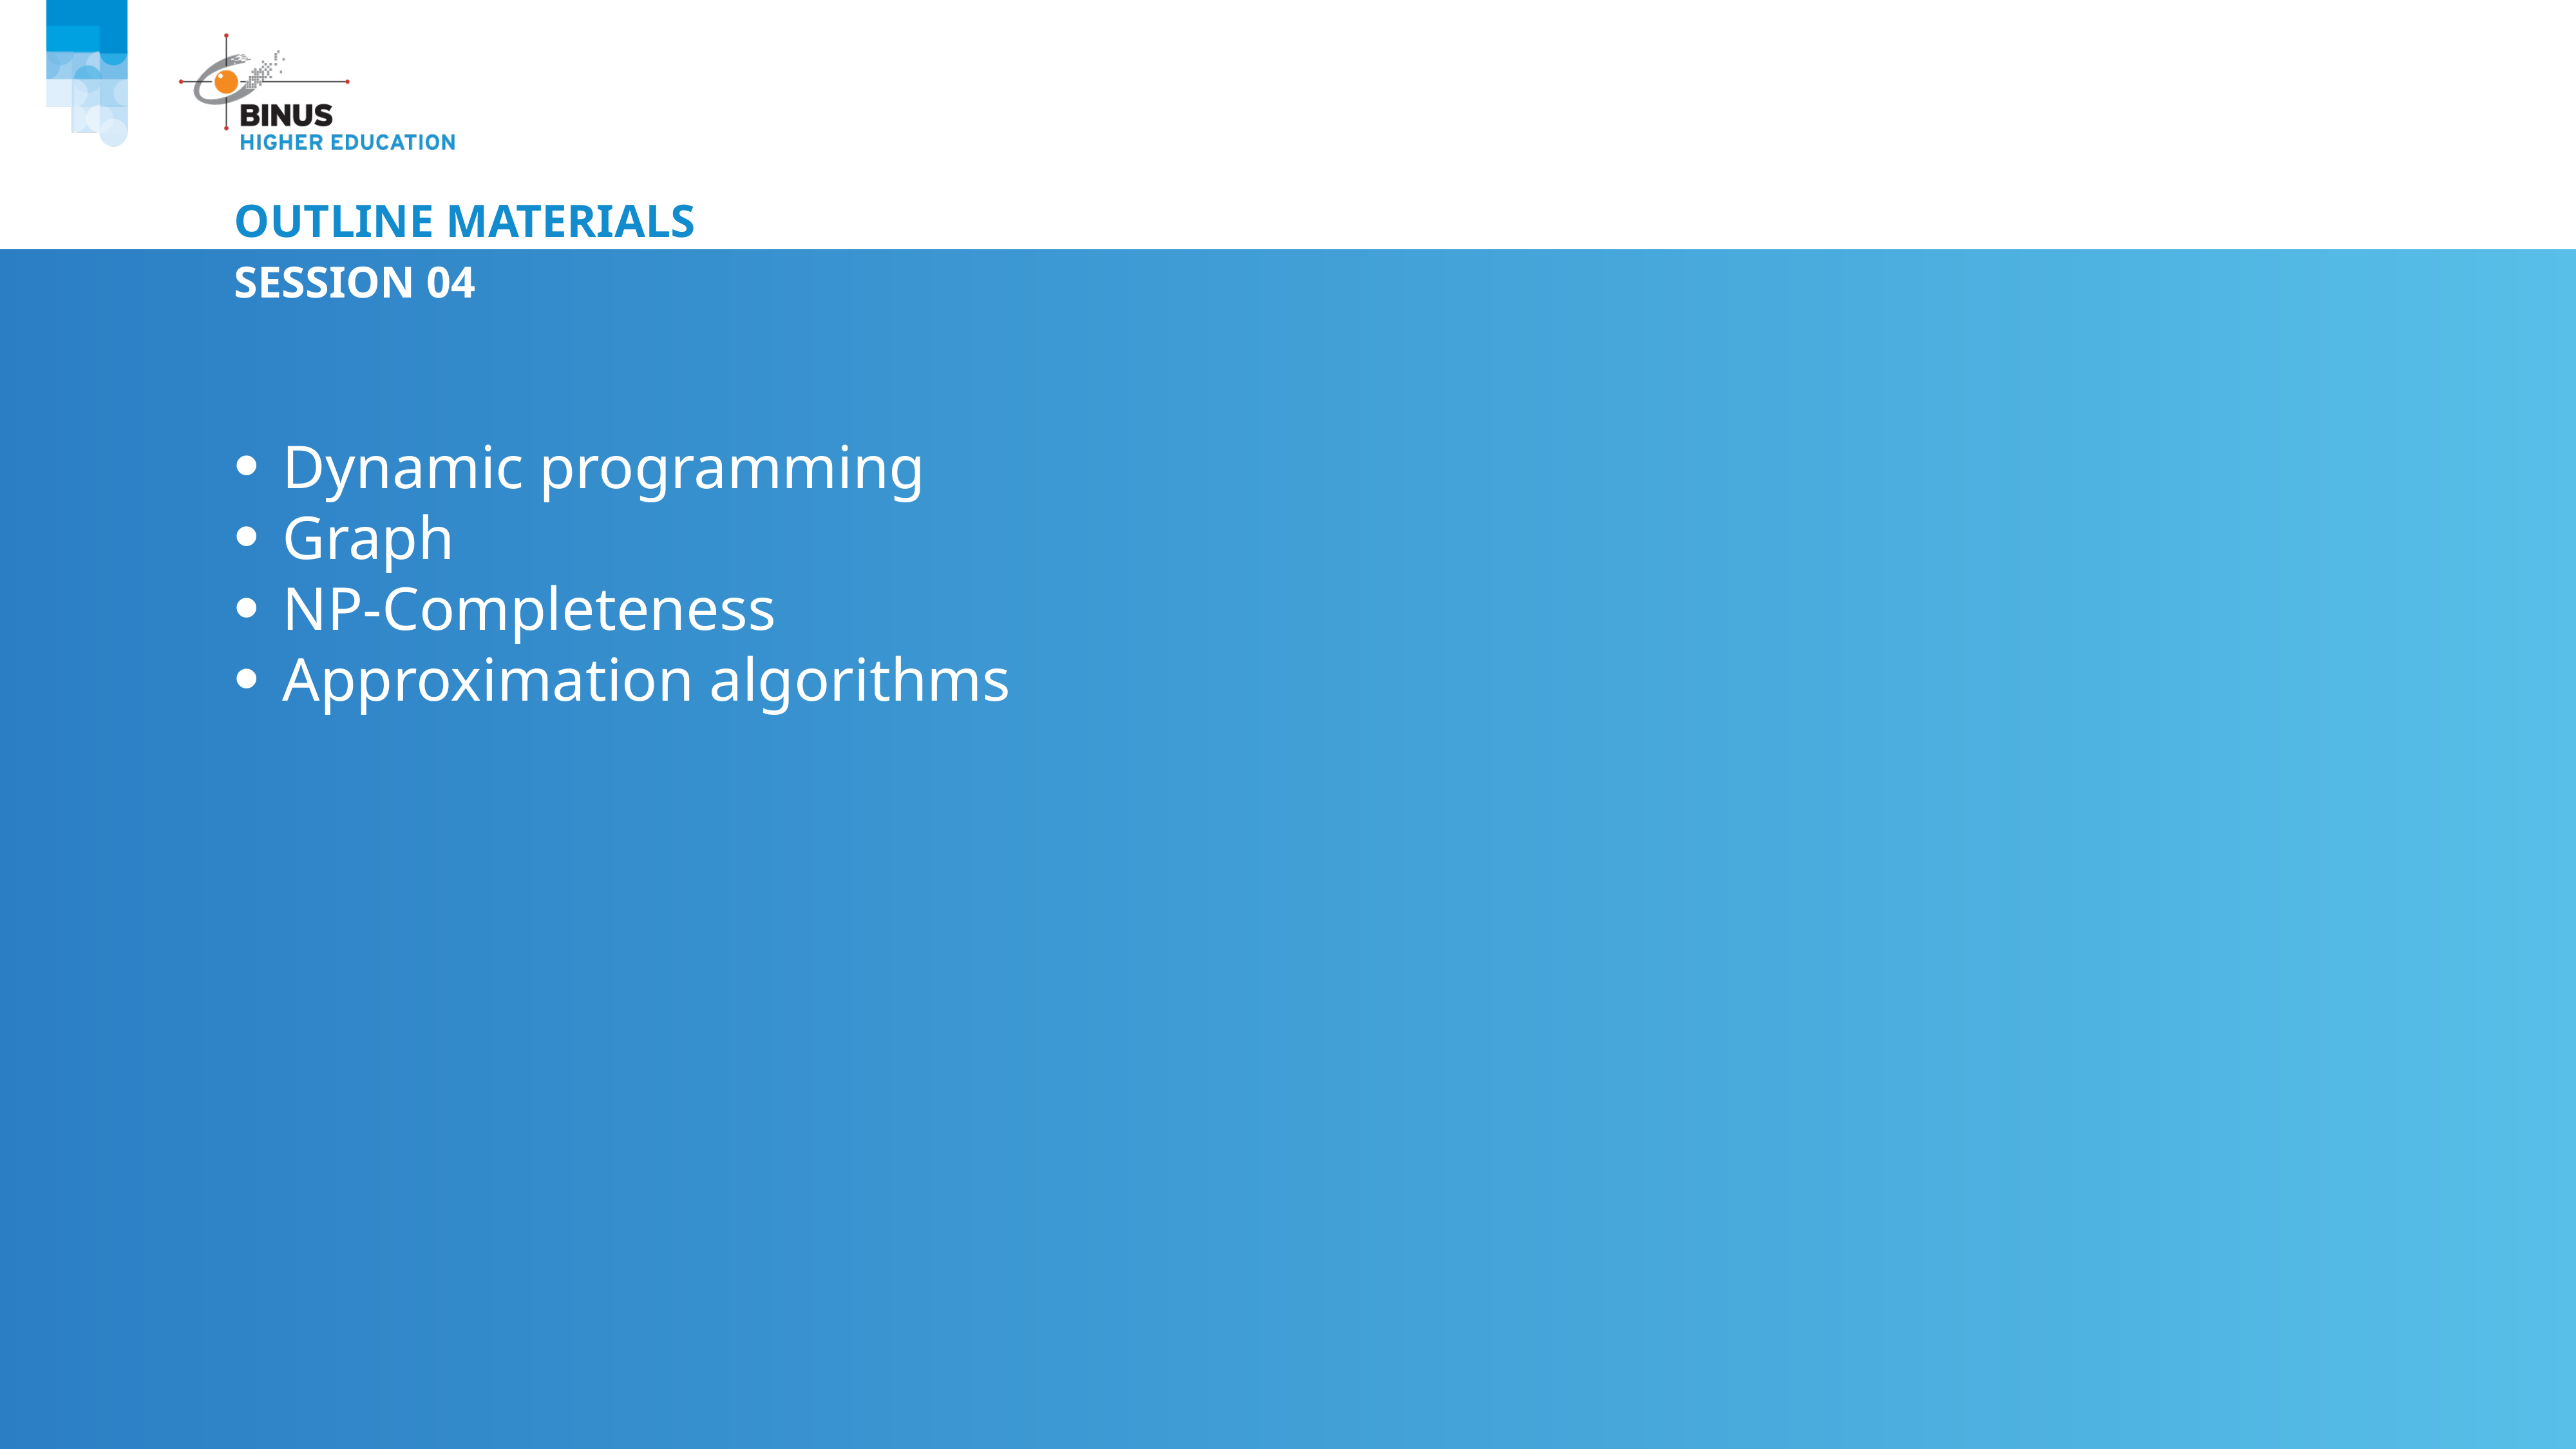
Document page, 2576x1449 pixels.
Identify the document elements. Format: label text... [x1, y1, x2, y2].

list Dynamic programming Graph NP-Completeness Approximation algorithms [228, 423, 2349, 1252]
picture [46, 0, 455, 154]
list Session 04 [228, 255, 1262, 341]
title Outline Materials [228, 197, 1784, 252]
